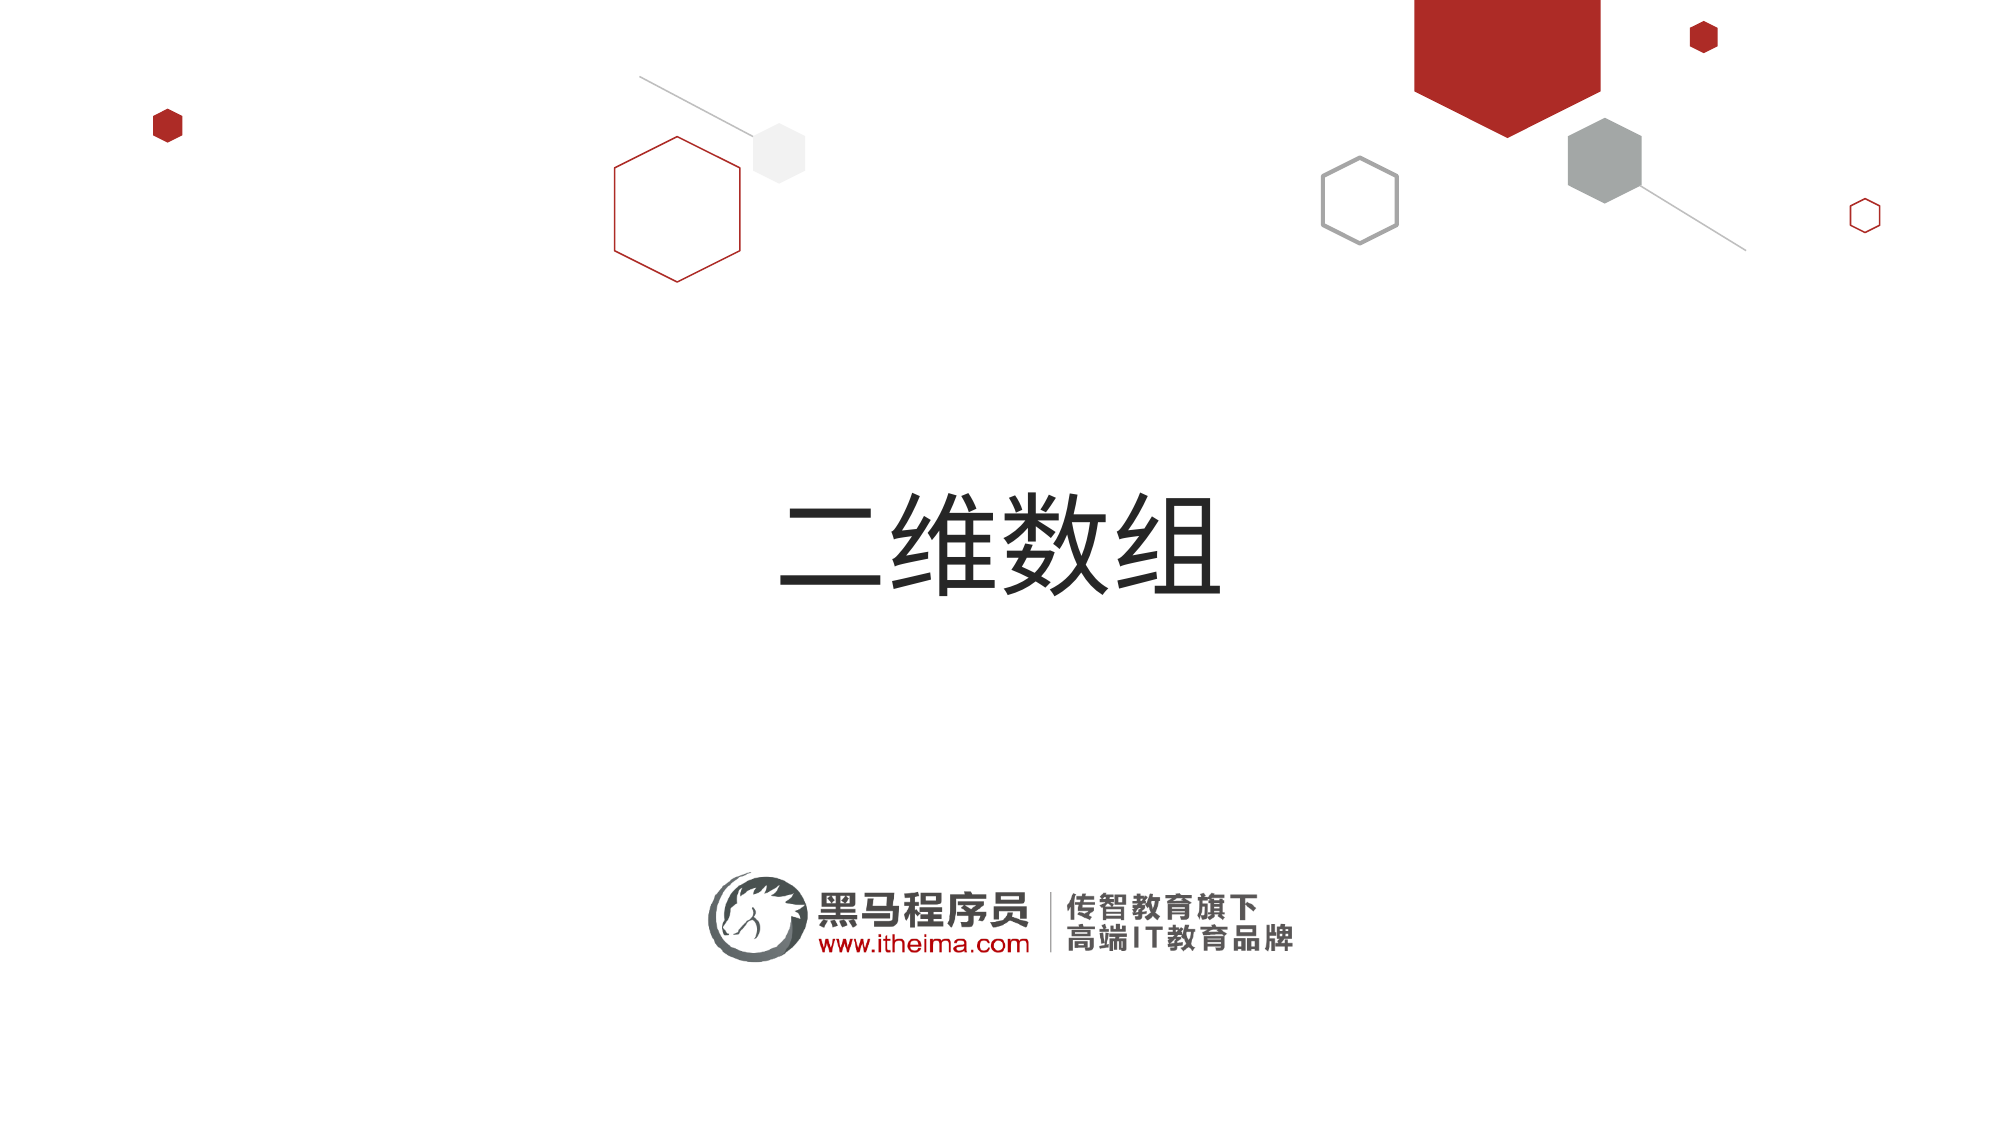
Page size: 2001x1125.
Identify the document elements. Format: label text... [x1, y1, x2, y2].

picture [707, 868, 1293, 965]
title 二维数组 [135, 447, 1865, 638]
